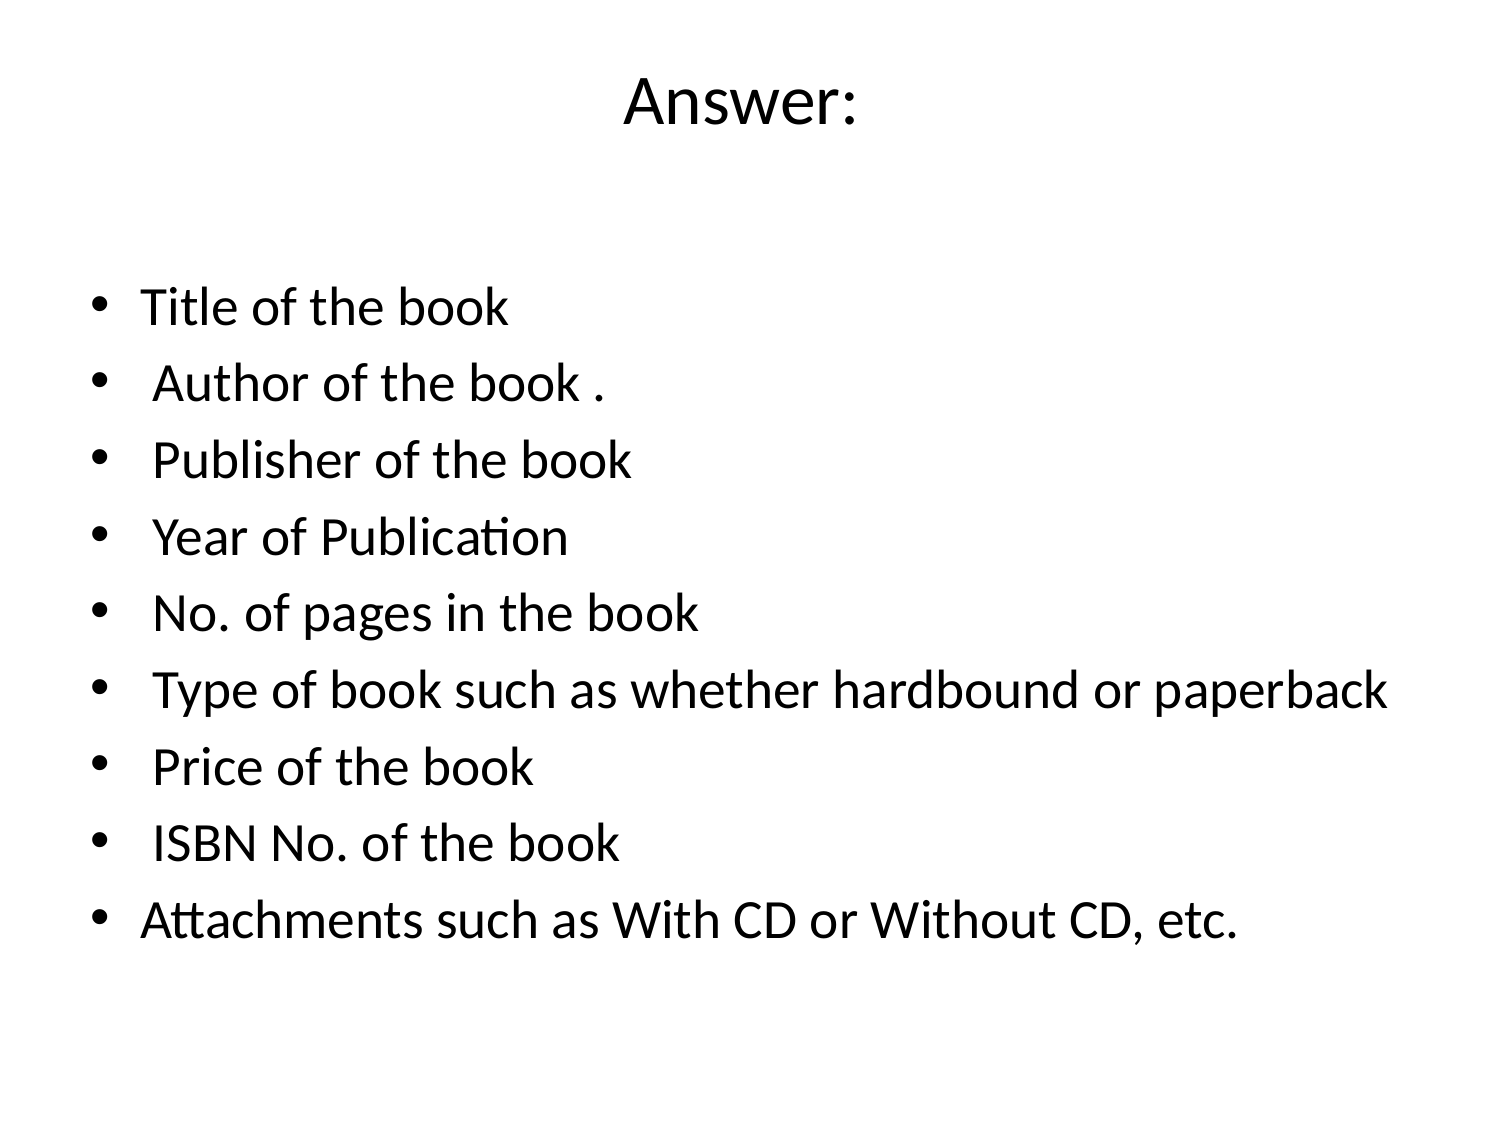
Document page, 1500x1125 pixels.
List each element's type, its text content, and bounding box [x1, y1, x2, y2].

title Answer: [75, 45, 1425, 233]
list Title of the book Author of the book . Publisher of the book Year of Publication No. of pages in the book Type of book such as whether hardbound or paperback Price of the book ISBN No. of the book Attachments such as With CD or Without CD, etc. [75, 262, 1425, 1005]
